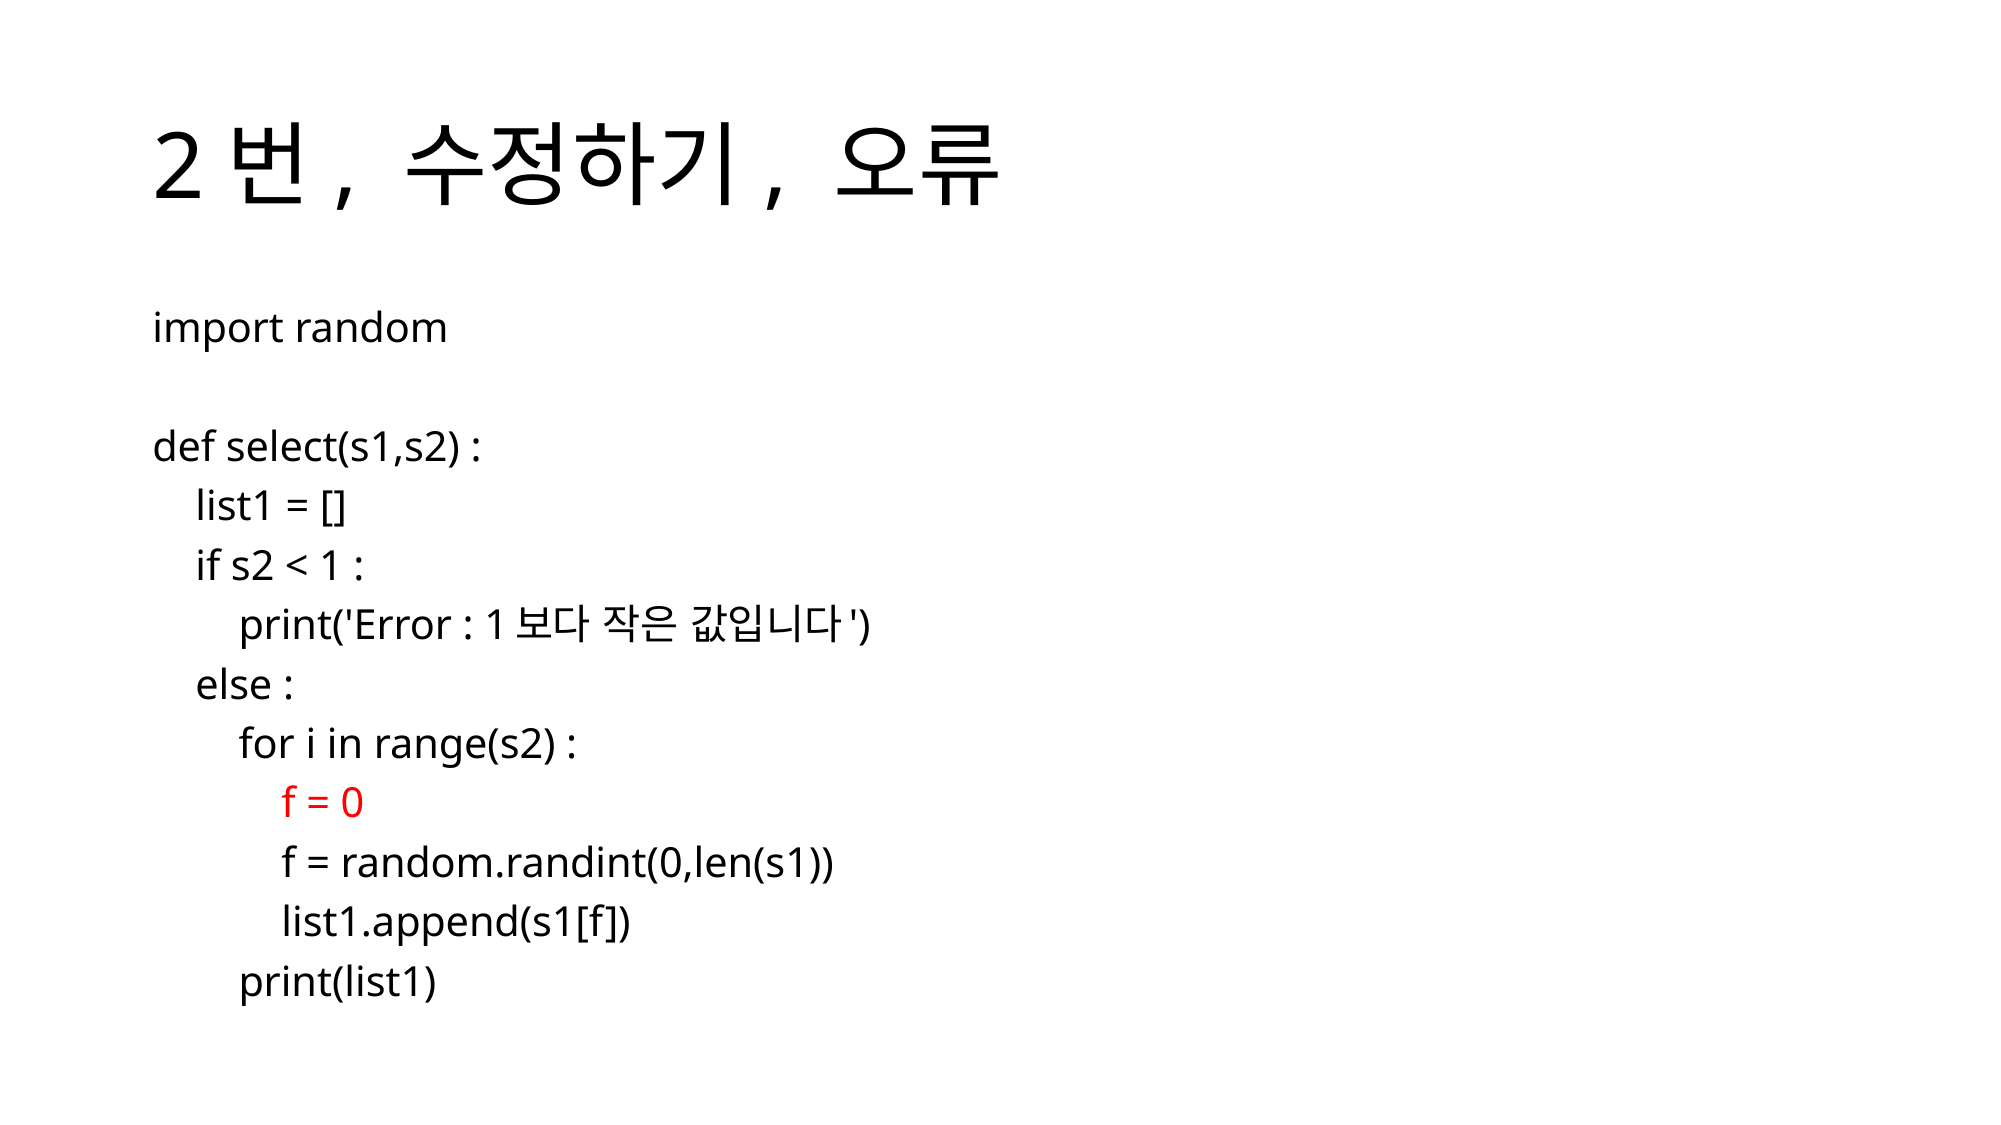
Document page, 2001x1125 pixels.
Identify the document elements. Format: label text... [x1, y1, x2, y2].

list import random def select(s1,s2) : list1 = [] if s2 < 1 : print('Error : 1보다 작은 값입니다') else : for i in range(s2) : f = 0 f = random.randint(0,len(s1)) list1.append(s1[f]) print(list1) [137, 299, 1863, 1014]
title 2번, 수정하기, 오류 [137, 59, 1863, 278]
